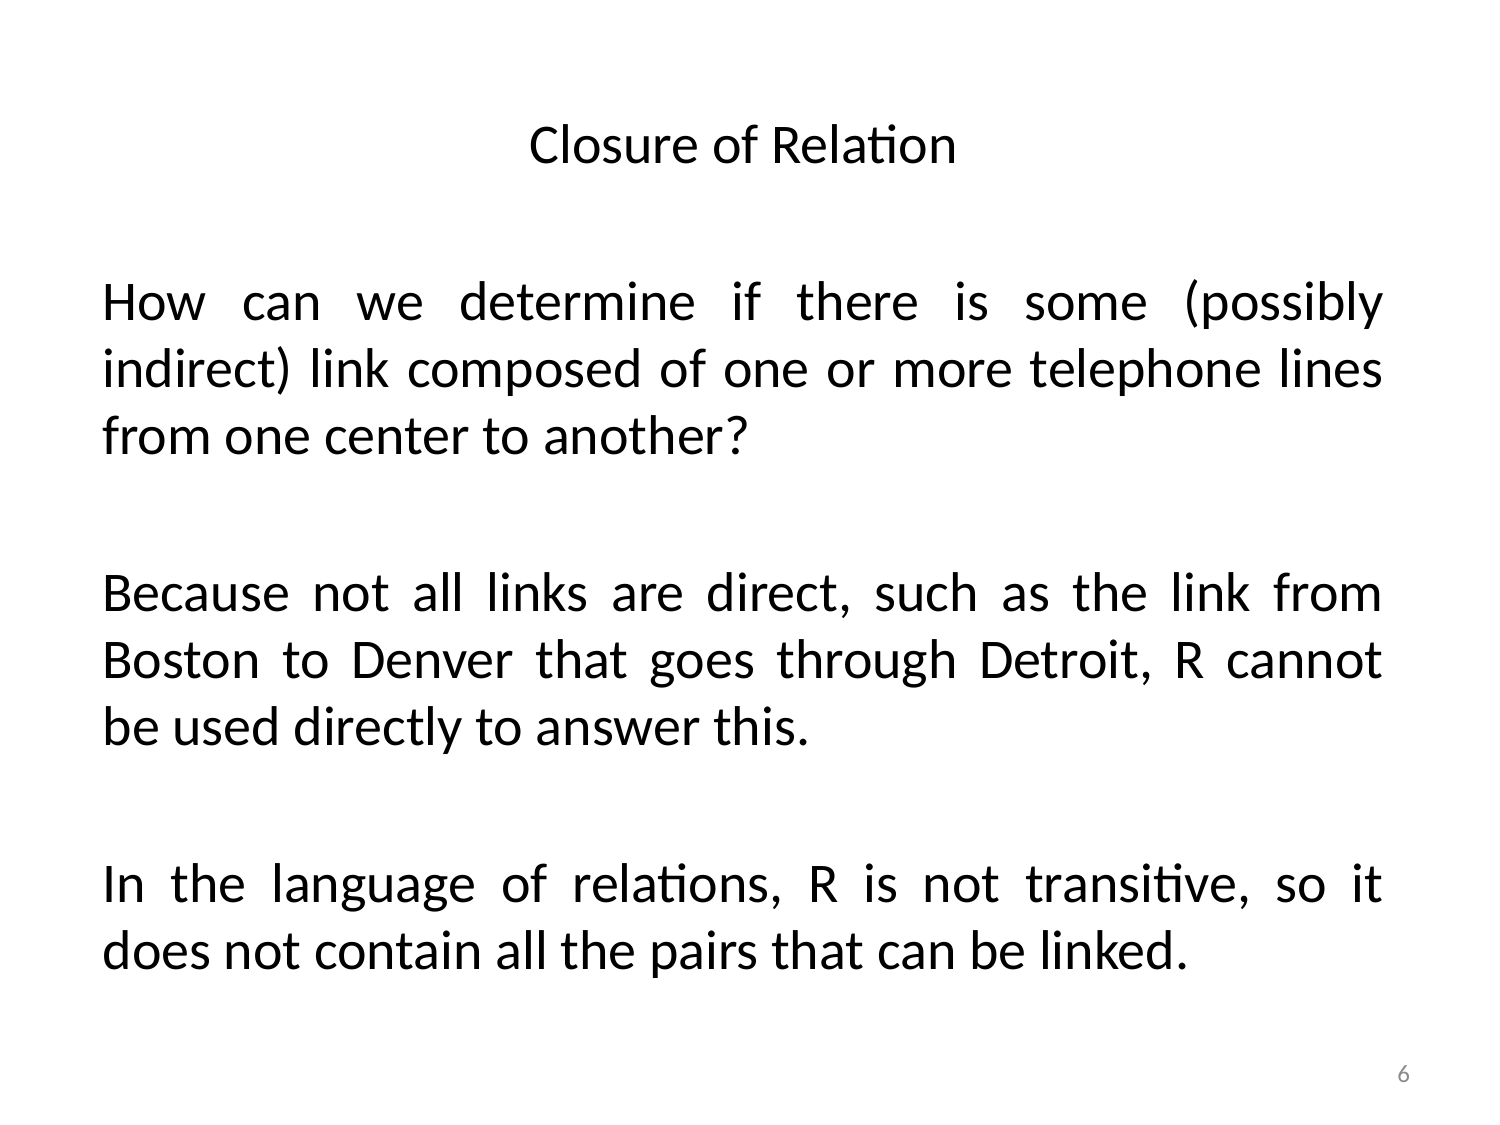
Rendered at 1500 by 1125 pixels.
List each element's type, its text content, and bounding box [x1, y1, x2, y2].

slide_number 6 [1074, 1042, 1425, 1103]
text_box Closure of Relation How can we determine if there is some (possibly indirect) link composed of one or more telephone lines from one center to another? Because not all links are direct, such as the link from Boston to Denver that goes through Detroit, R cannot be used directly to answer this. In the language of relations, R is not transitive, so it does not contain all the pairs that can be linked. [87, 99, 1400, 1000]
